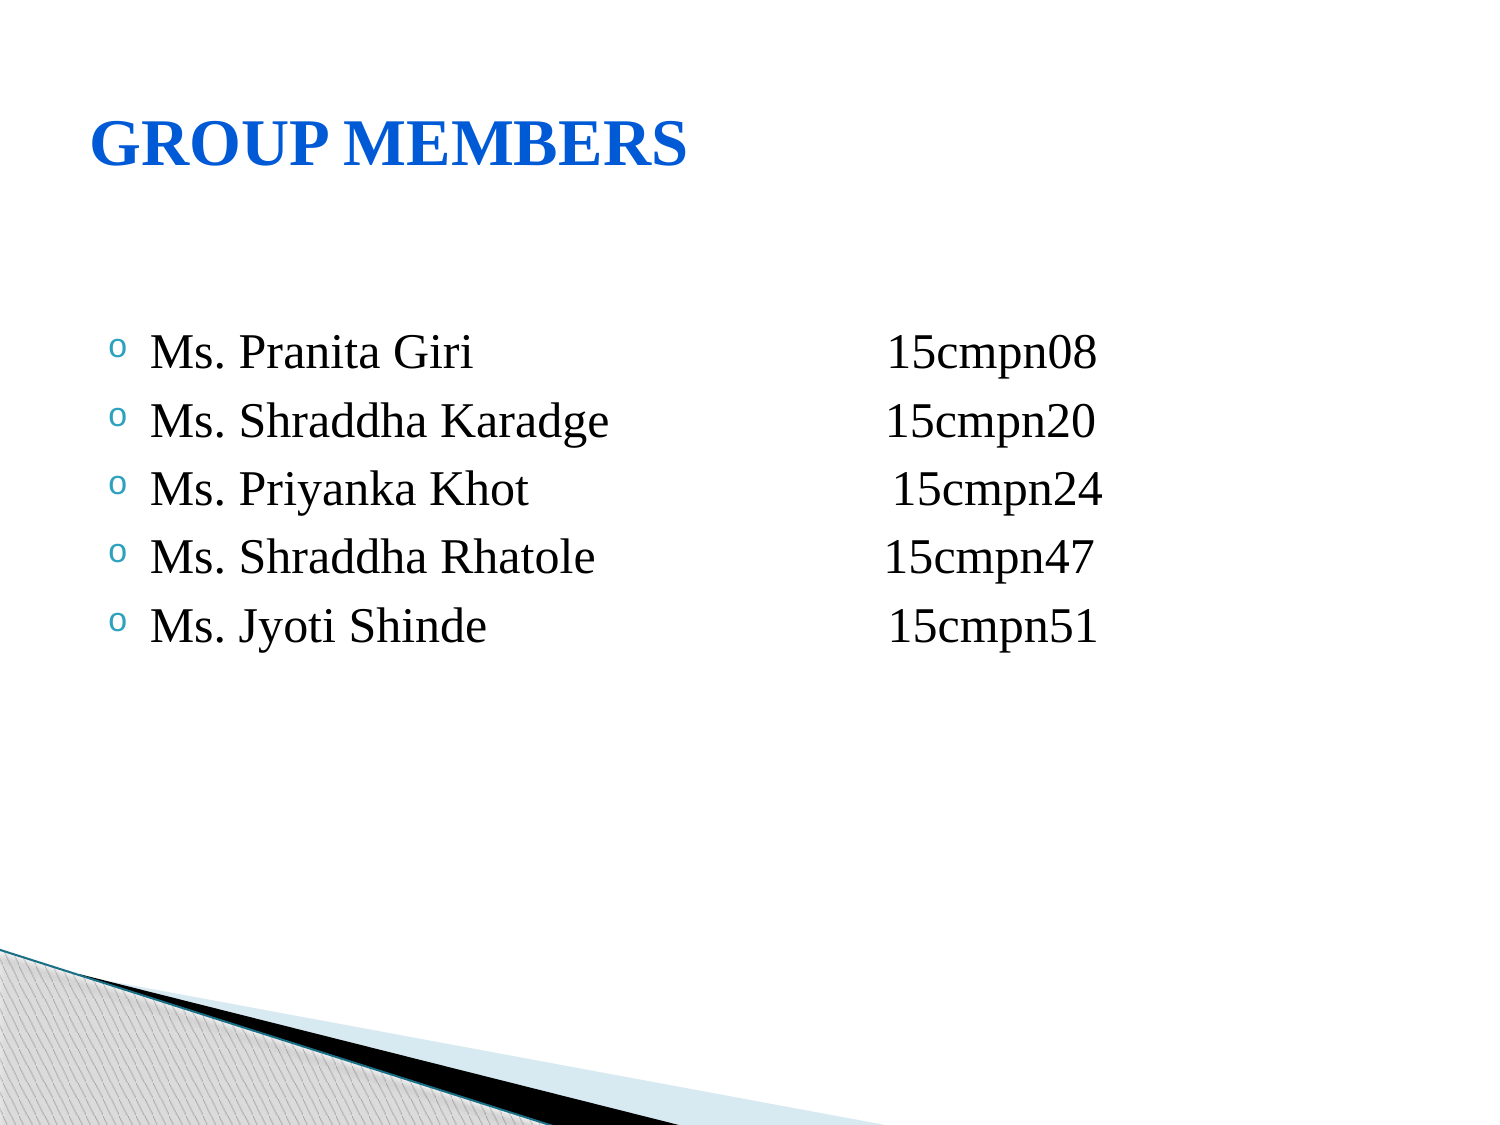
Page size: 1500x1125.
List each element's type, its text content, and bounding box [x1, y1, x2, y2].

title Group members [75, 45, 1425, 233]
list Ms. Pranita Giri 15cmpn08 Ms. Shraddha Karadge 15cmpn20 Ms. Priyanka Khot 15cmpn24 Ms. Shraddha Rhatole 15cmpn47 Ms. Jyoti Shinde 15cmpn51 [75, 243, 1425, 986]
